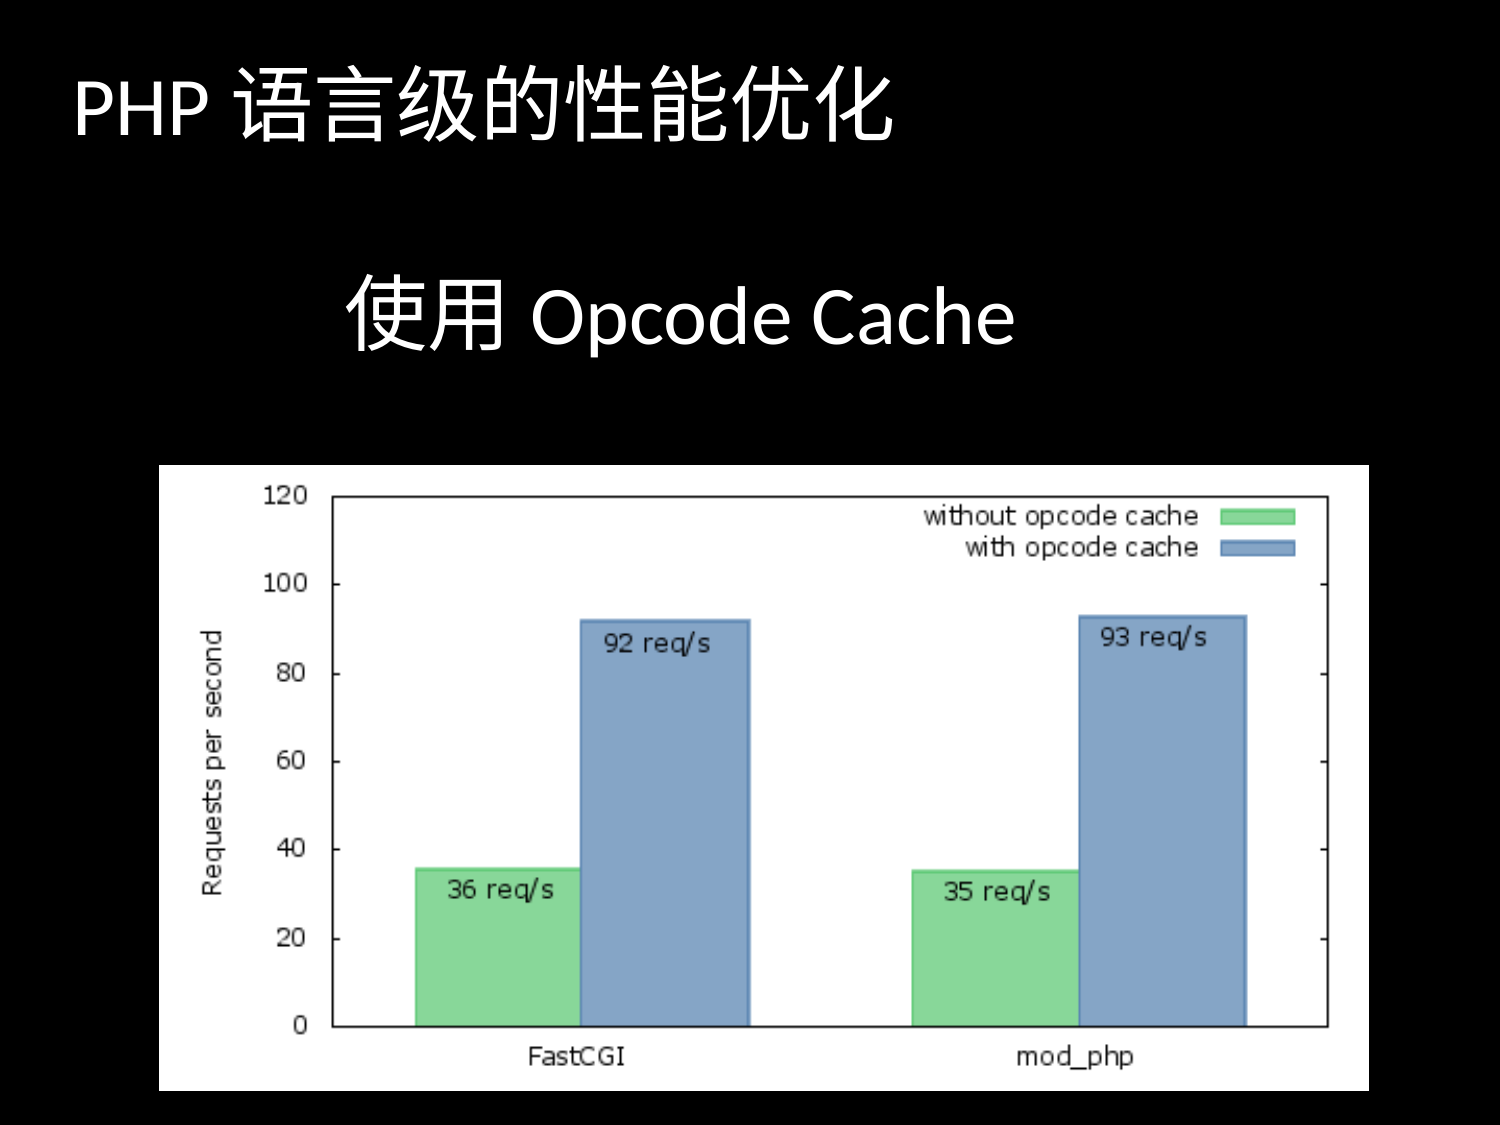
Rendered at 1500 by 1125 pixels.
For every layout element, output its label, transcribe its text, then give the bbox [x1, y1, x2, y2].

text_box PHP语言级的性能优化 [57, 44, 912, 160]
text_box 使用Opcode Cache [329, 253, 1032, 369]
picture [159, 465, 1369, 1091]
